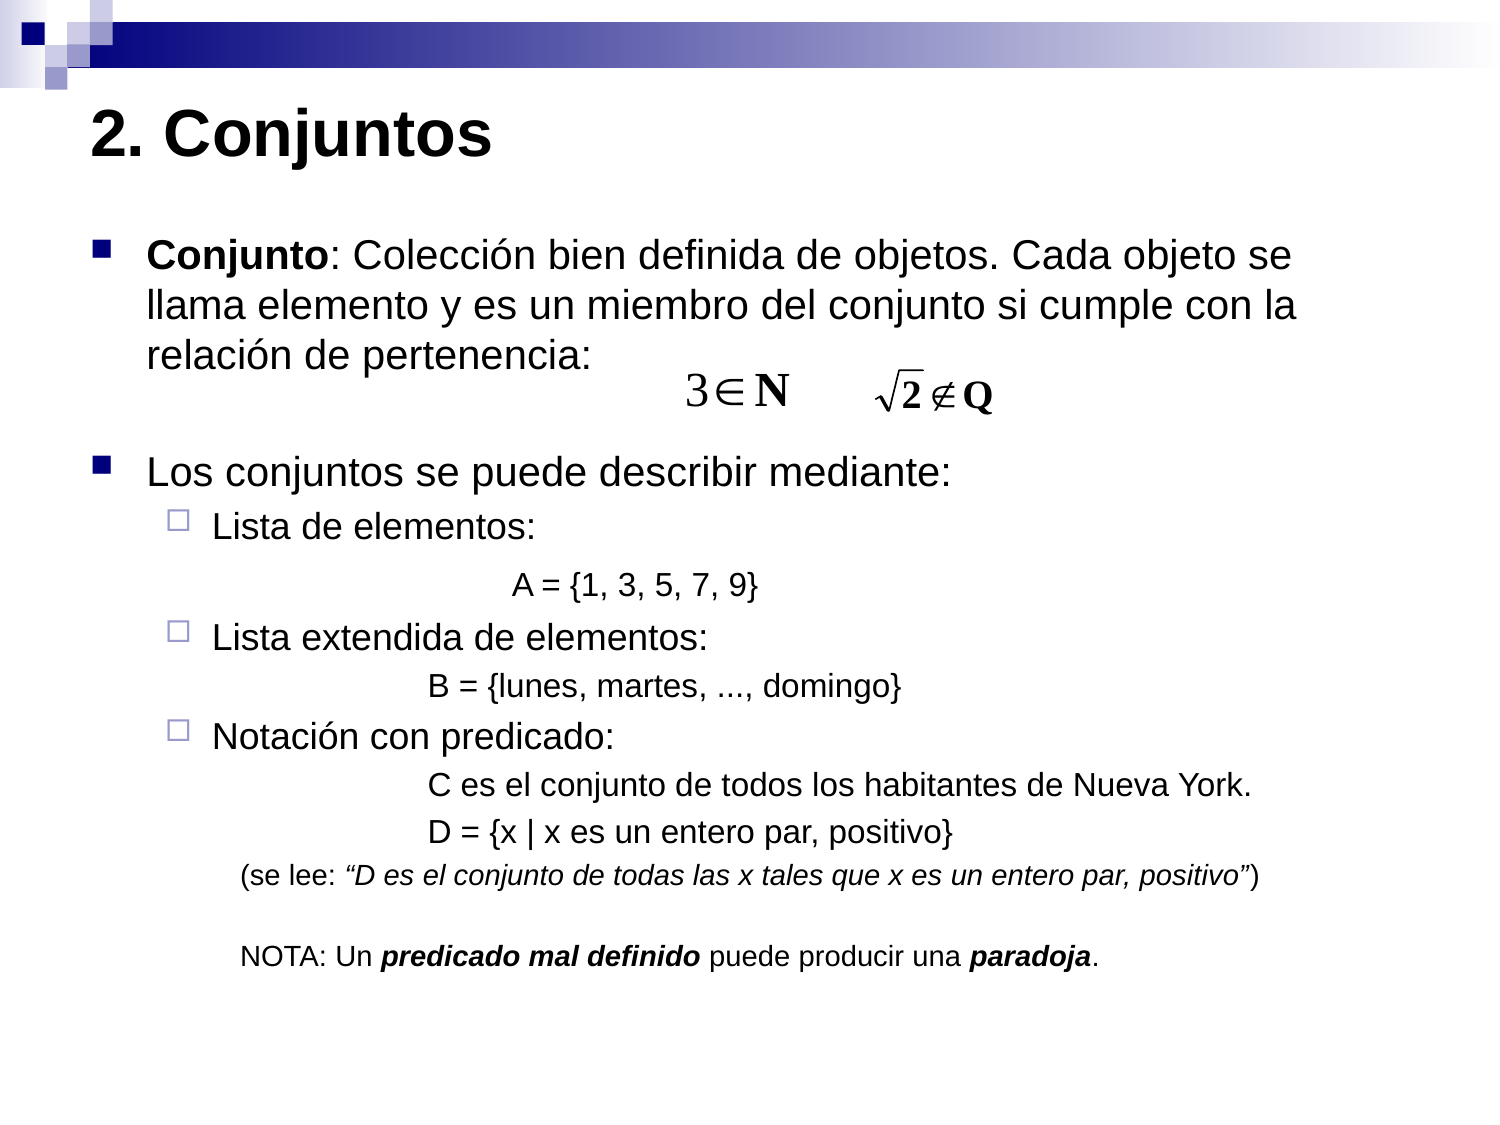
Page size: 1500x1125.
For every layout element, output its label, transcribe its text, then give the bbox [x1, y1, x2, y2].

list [678, 361, 798, 419]
list Conjunto: Colección bien definida de objetos. Cada objeto se llama elemento y es un miembro del conjunto si cumple con la relación de pertenencia: Los conjuntos se puede describir mediante: Lista de elementos: A = {1, 3, 5, 7, 9} Lista extendida de elementos: B = {lunes, martes, ..., domingo} Notación con predicado: C es el conjunto de todos los habitantes de Nueva York. D = {x | x es un entero par, positivo} (se lee: “D es el conjunto de todas las x tales que x es un entero par, positivo”) NOTA: Un predicado mal definido puede producir una paradoja. [74, 219, 1353, 1071]
title 2. Conjuntos [74, 74, 1426, 185]
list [867, 361, 1000, 423]
